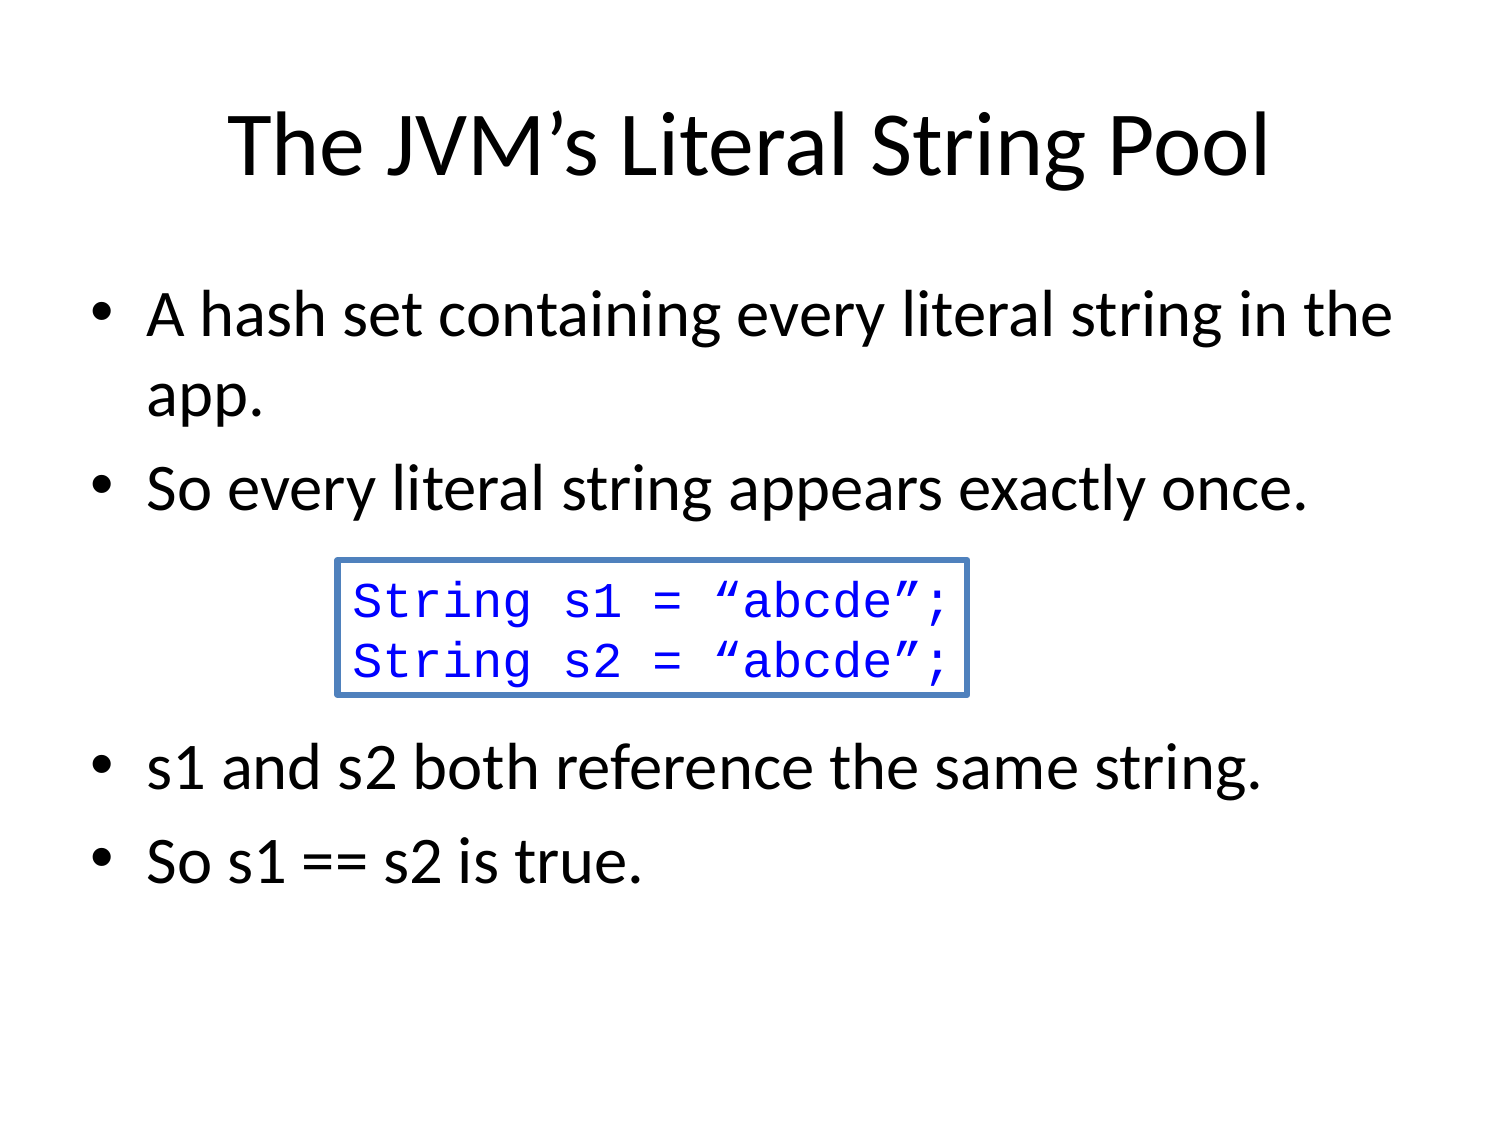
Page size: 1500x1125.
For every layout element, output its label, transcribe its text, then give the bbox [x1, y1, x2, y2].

list A hash set containing every literal string in the app. So every literal string appears exactly once. s1 and s2 both reference the same string. So s1 == s2 is true. [75, 262, 1425, 1005]
text_box String s1 = “abcde”; String s2 = “abcde”; [337, 560, 968, 695]
title The JVM’s Literal String Pool [75, 45, 1425, 233]
